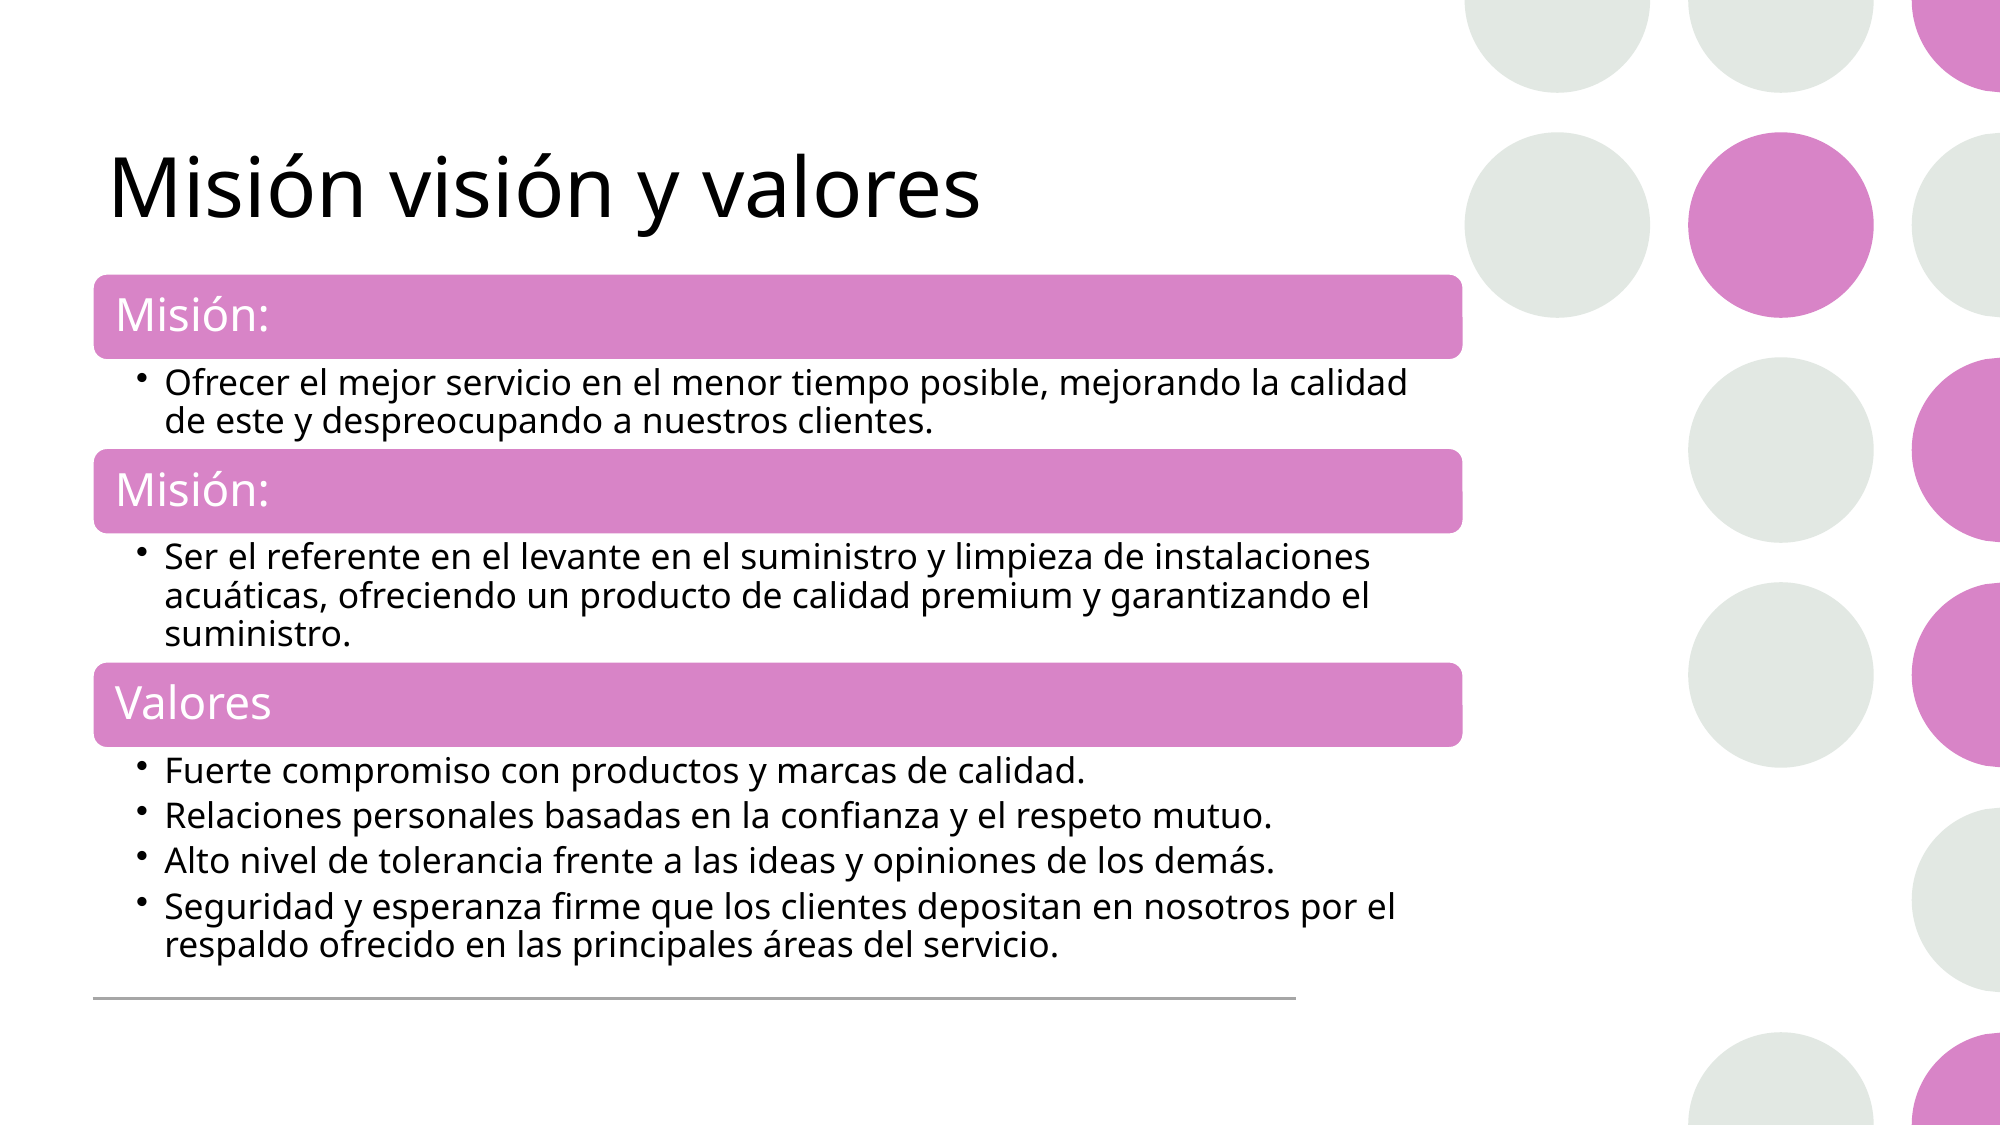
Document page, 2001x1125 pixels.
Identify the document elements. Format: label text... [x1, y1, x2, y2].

title Misión visión y valores [92, 126, 1297, 254]
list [92, 254, 1464, 999]
